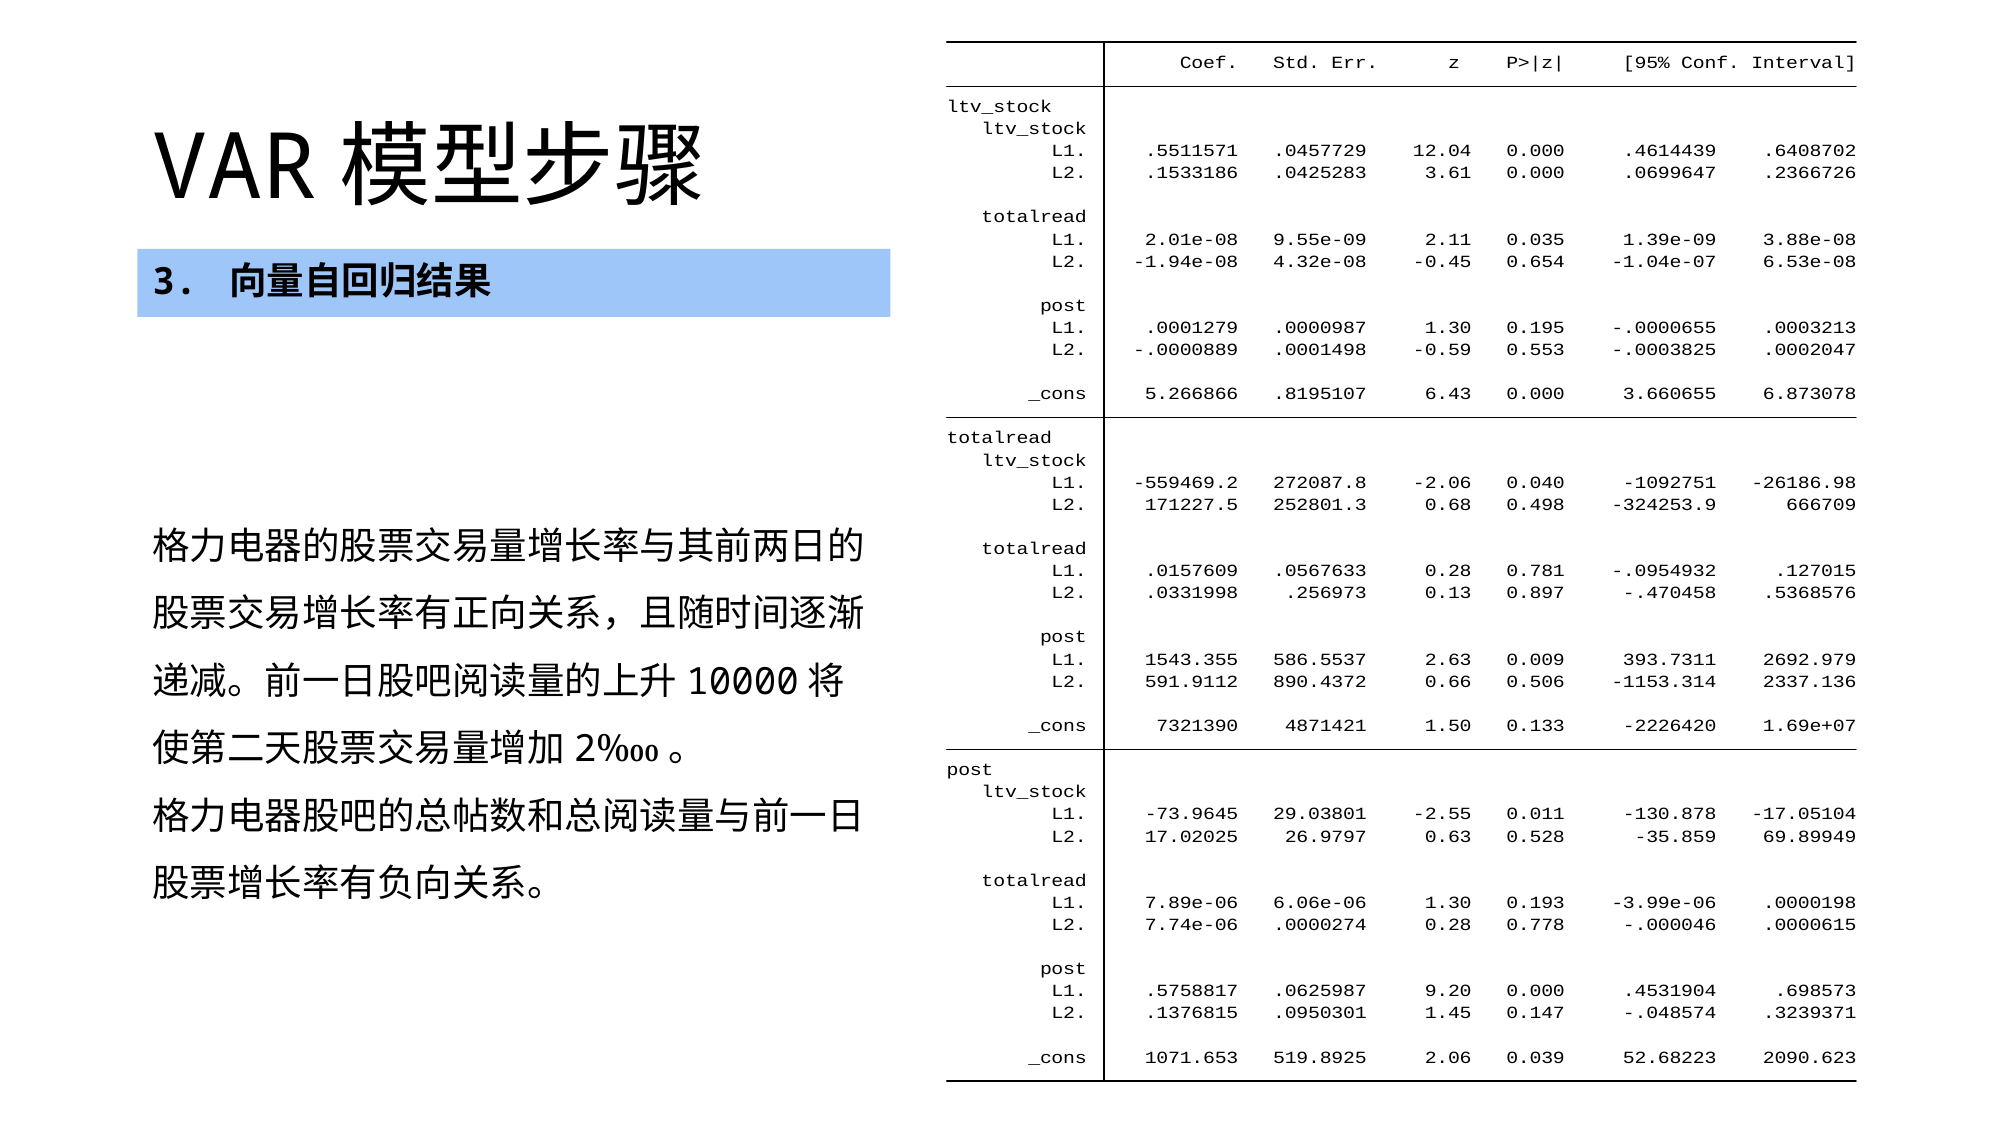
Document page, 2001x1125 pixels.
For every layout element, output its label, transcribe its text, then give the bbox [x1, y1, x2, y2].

text_box 格力电器的股票交易量增长率与其前两日的股票交易增长率有正向关系，且随时间逐渐递减。前一日股吧阅读量的上升10000将使第二天股票交易量增加2‱。 格力电器股吧的总帖数和总阅读量与前一日股票增长率有负向关系。 [137, 492, 891, 912]
text_box 3. 向量自回归结果 [137, 248, 891, 317]
title VAR模型步骤 [137, 59, 943, 278]
picture [943, 31, 2000, 1094]
